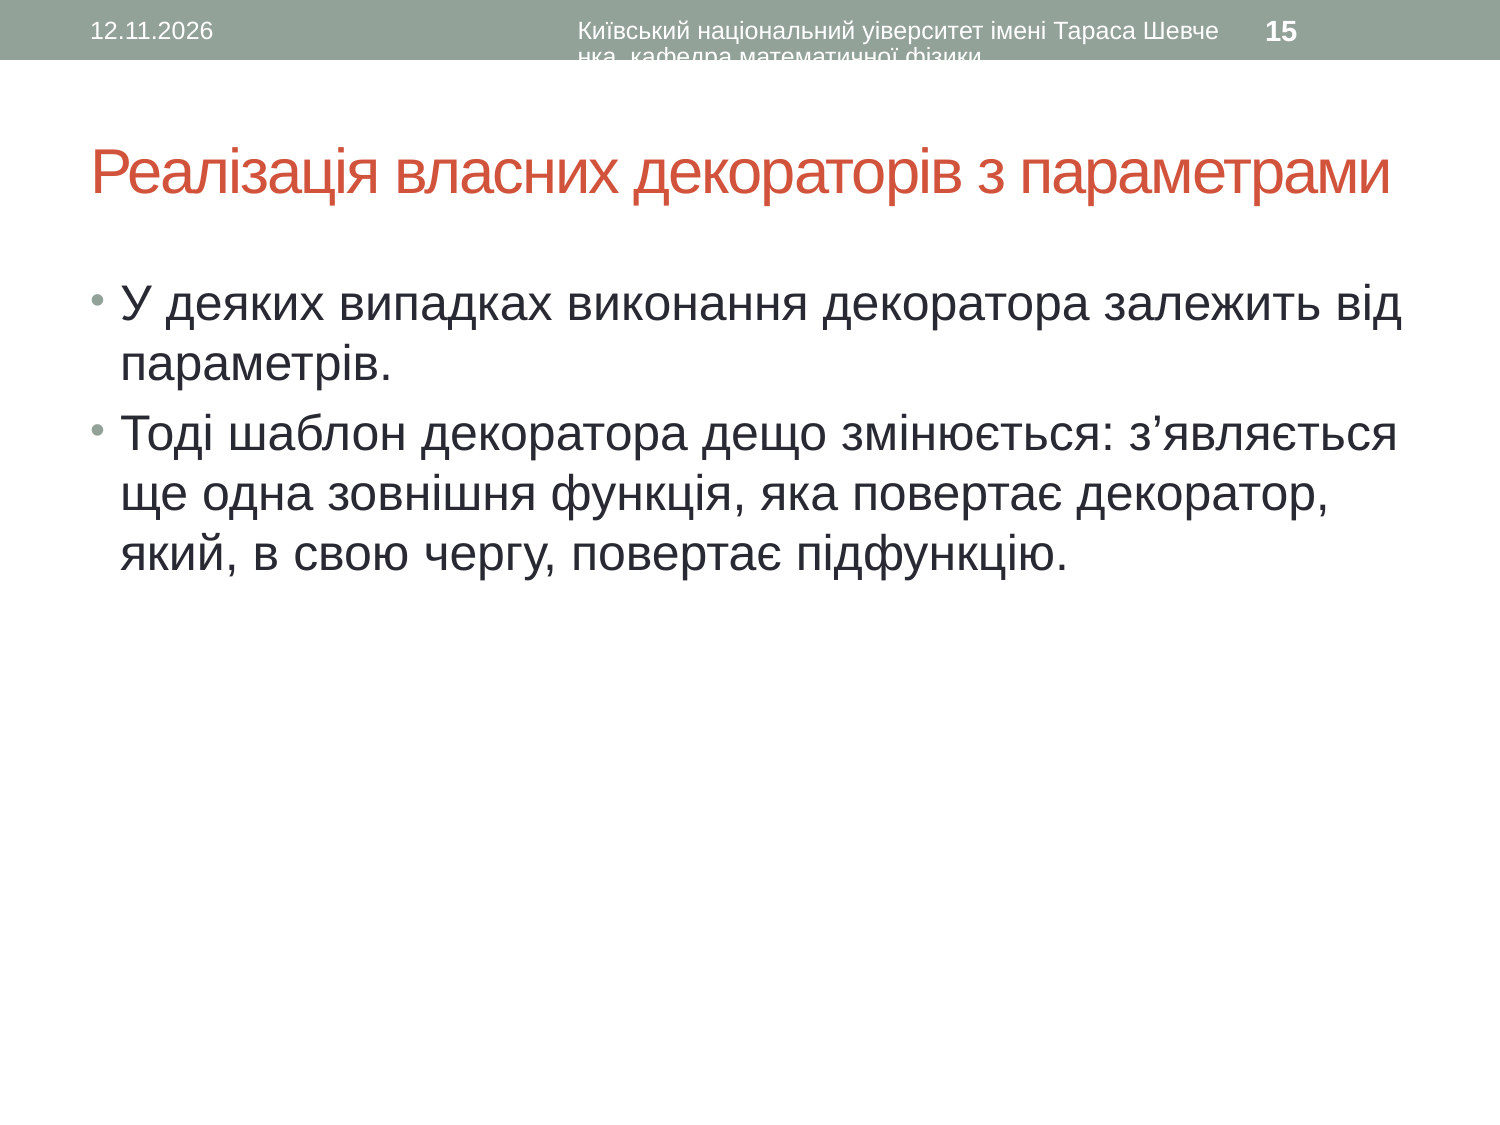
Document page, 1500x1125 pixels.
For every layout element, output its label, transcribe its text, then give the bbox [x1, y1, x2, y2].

title Реалізація власних декораторів з параметрами [75, 87, 1425, 250]
list У деяких випадках виконання декоратора залежить від параметрів. Тоді шаблон декоратора дещо змінюється: з’являється ще одна зовнішня функція, яка повертає декоратор, який, в свою чергу, повертає підфункцію. [75, 262, 1425, 1063]
footer Київський національний уіверситет імені Тараса Шевченка, кафедра математичної фізики [562, 3, 1238, 57]
slide_number 15 [1250, 3, 1425, 57]
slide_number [75, 3, 550, 57]
